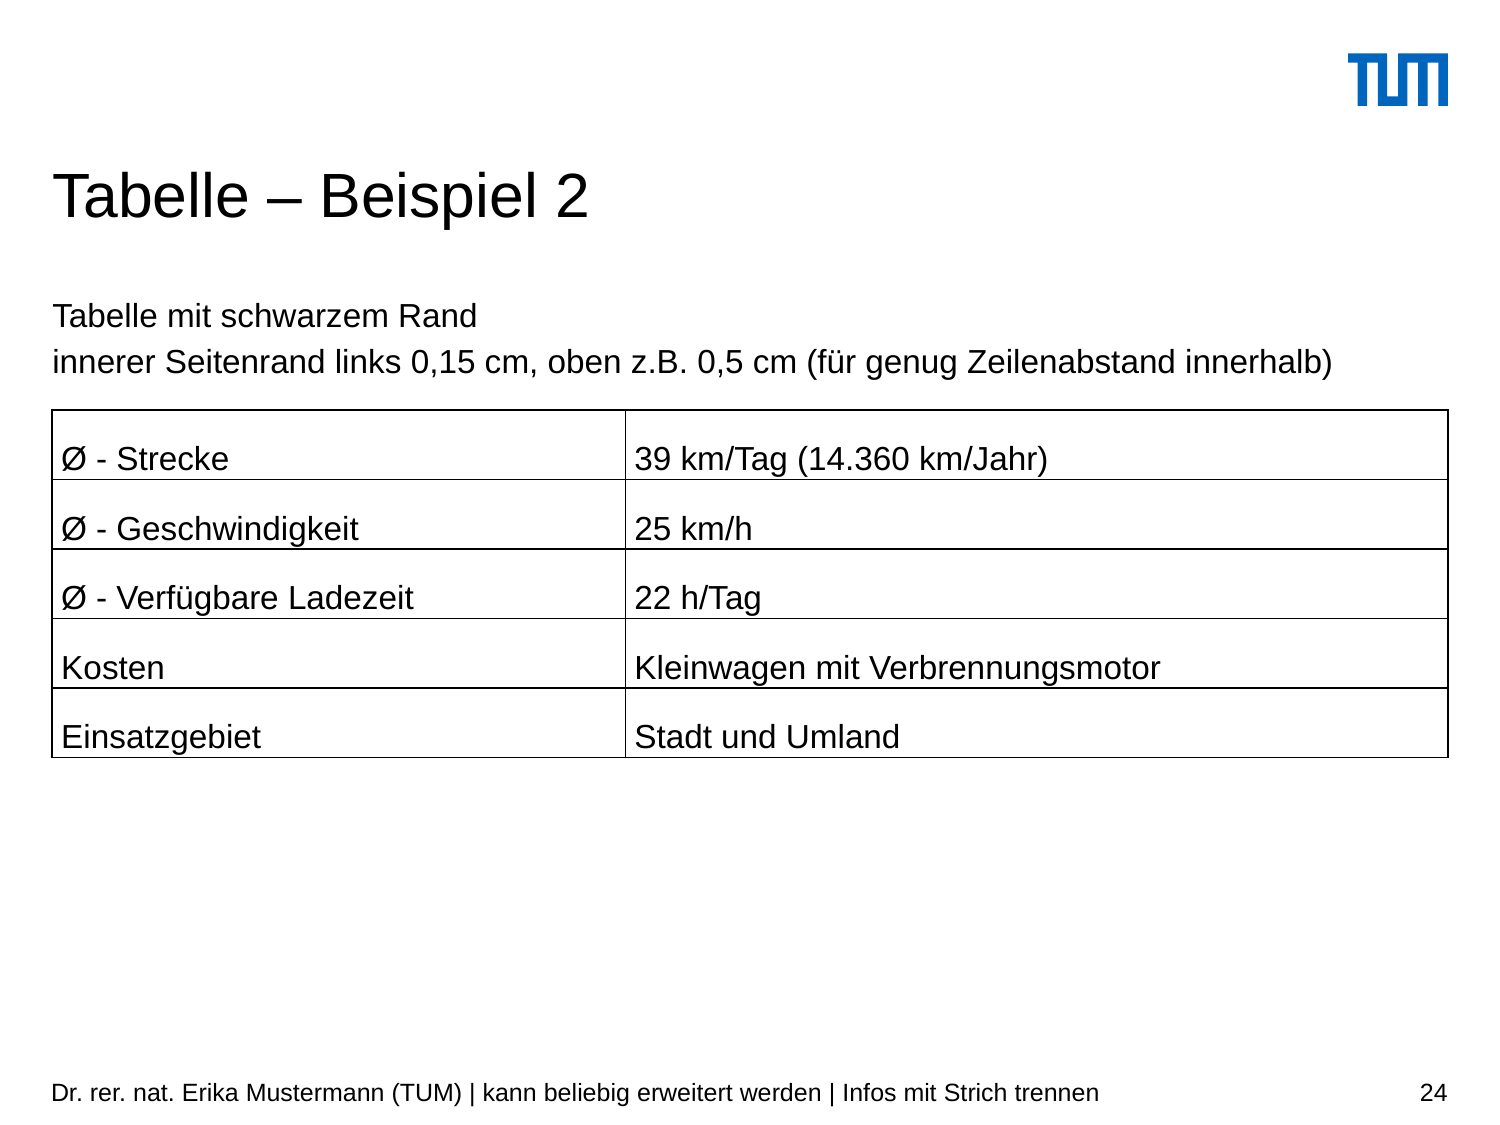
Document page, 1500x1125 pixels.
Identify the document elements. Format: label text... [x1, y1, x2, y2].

list Tabelle mit schwarzem Rand innerer Seitenrand links 0,15 cm, oben z.B. 0,5 cm (für genug Zeilenabstand innerhalb) [52, 288, 1449, 407]
footer Dr. rer. nat. Erika Mustermann (TUM) | kann beliebig erweitert werden | Infos mit Strich trennen [51, 1061, 1112, 1122]
table_cell Ø - Geschwindigkeit [53, 480, 625, 548]
table_header Ø - Strecke [53, 411, 625, 479]
table_cell 22 h/Tag [626, 550, 1447, 618]
table_cell 25 km/h [626, 480, 1447, 548]
table_header 39 km/Tag (14.360 km/Jahr) [626, 411, 1447, 479]
table_cell Einsatzgebiet [53, 689, 625, 757]
title Tabelle – Beispiel 2 [52, 162, 1449, 231]
table_cell Stadt und Umland [626, 689, 1447, 757]
table_cell Kosten [53, 619, 625, 687]
slide_number 24 [1112, 1061, 1448, 1122]
table_cell Kleinwagen mit Verbrennungsmotor [626, 619, 1447, 687]
table_cell Ø - Verfügbare Ladezeit [53, 550, 625, 618]
